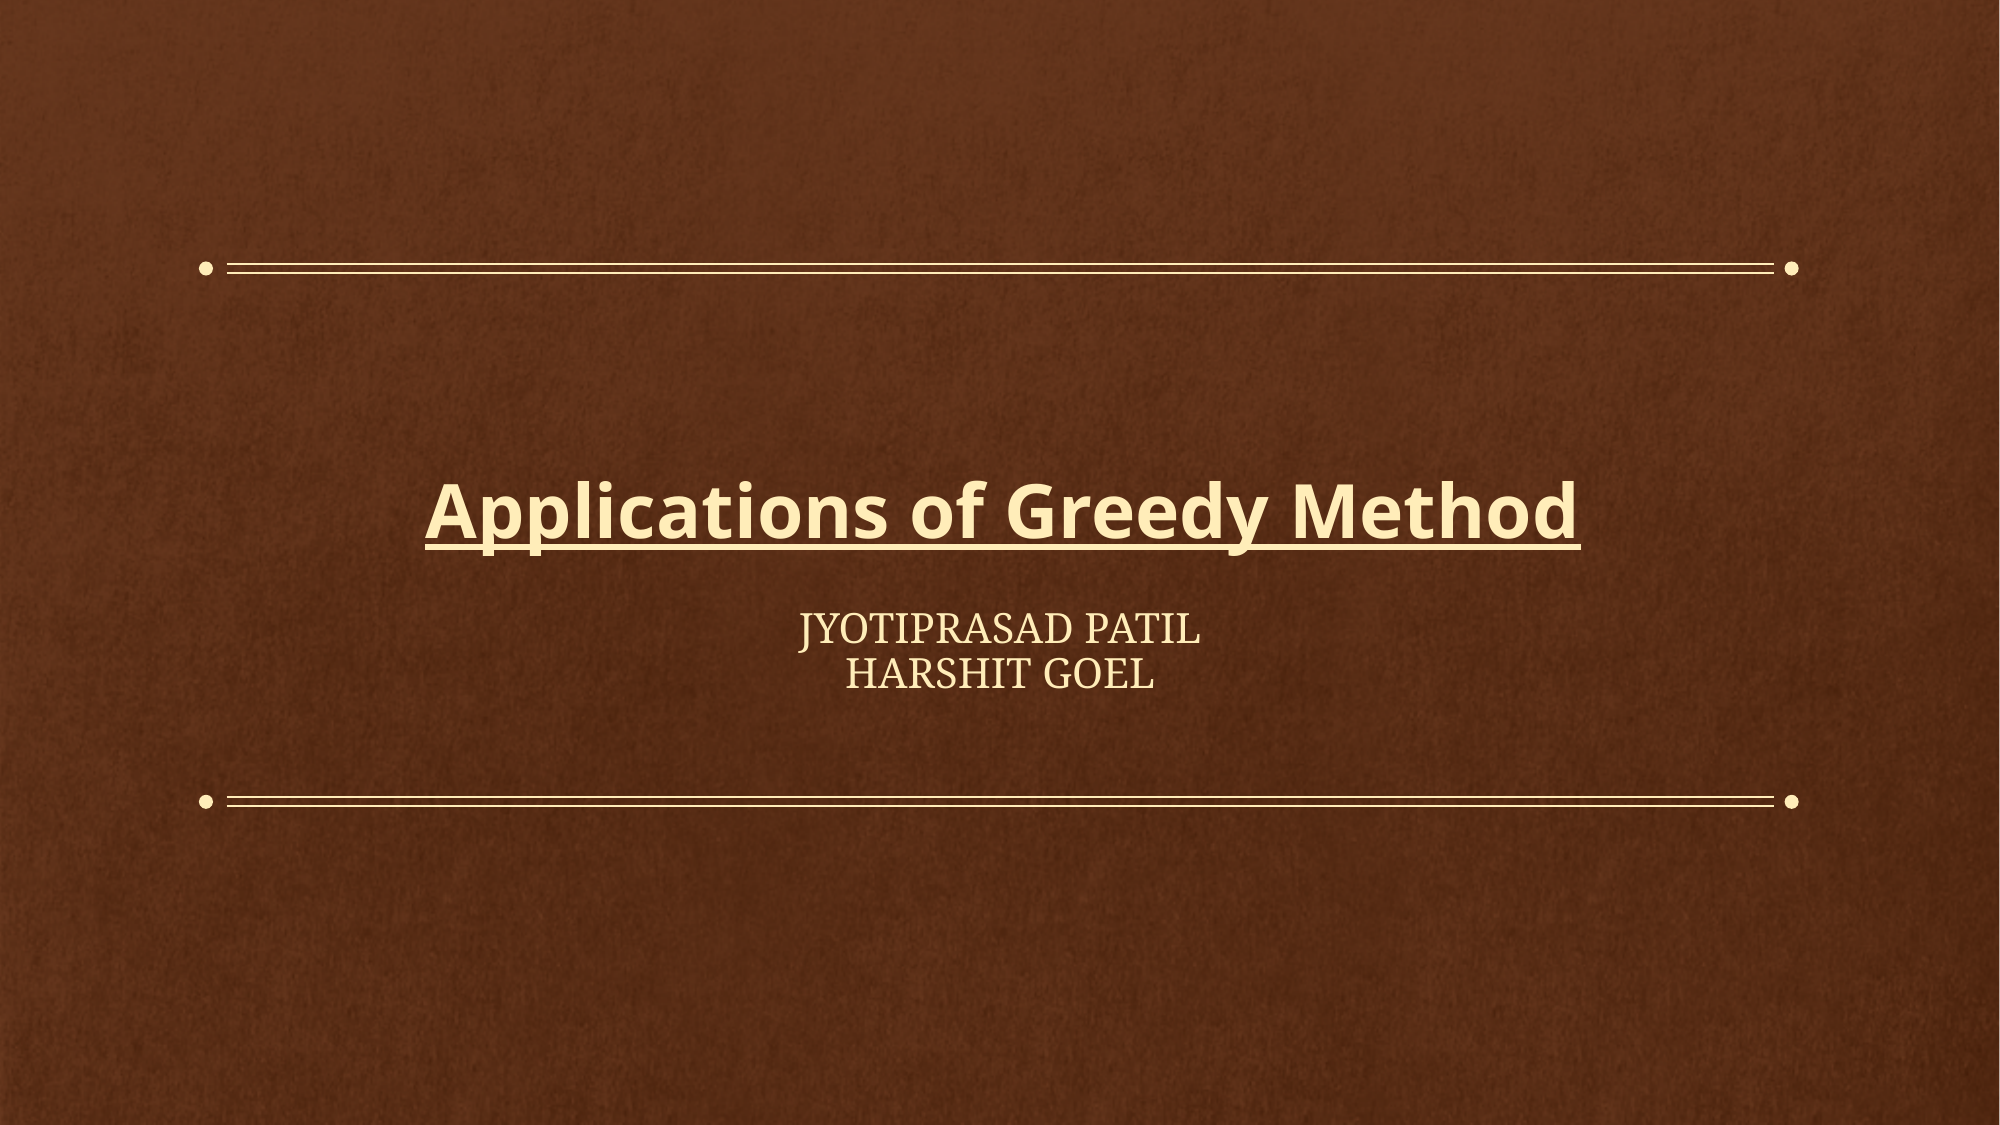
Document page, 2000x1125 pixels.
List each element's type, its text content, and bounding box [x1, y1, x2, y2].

title Applications of Greedy Method [229, 466, 1777, 734]
subtitle Jyotiprasad patil Harshit Goel [226, 599, 1774, 763]
